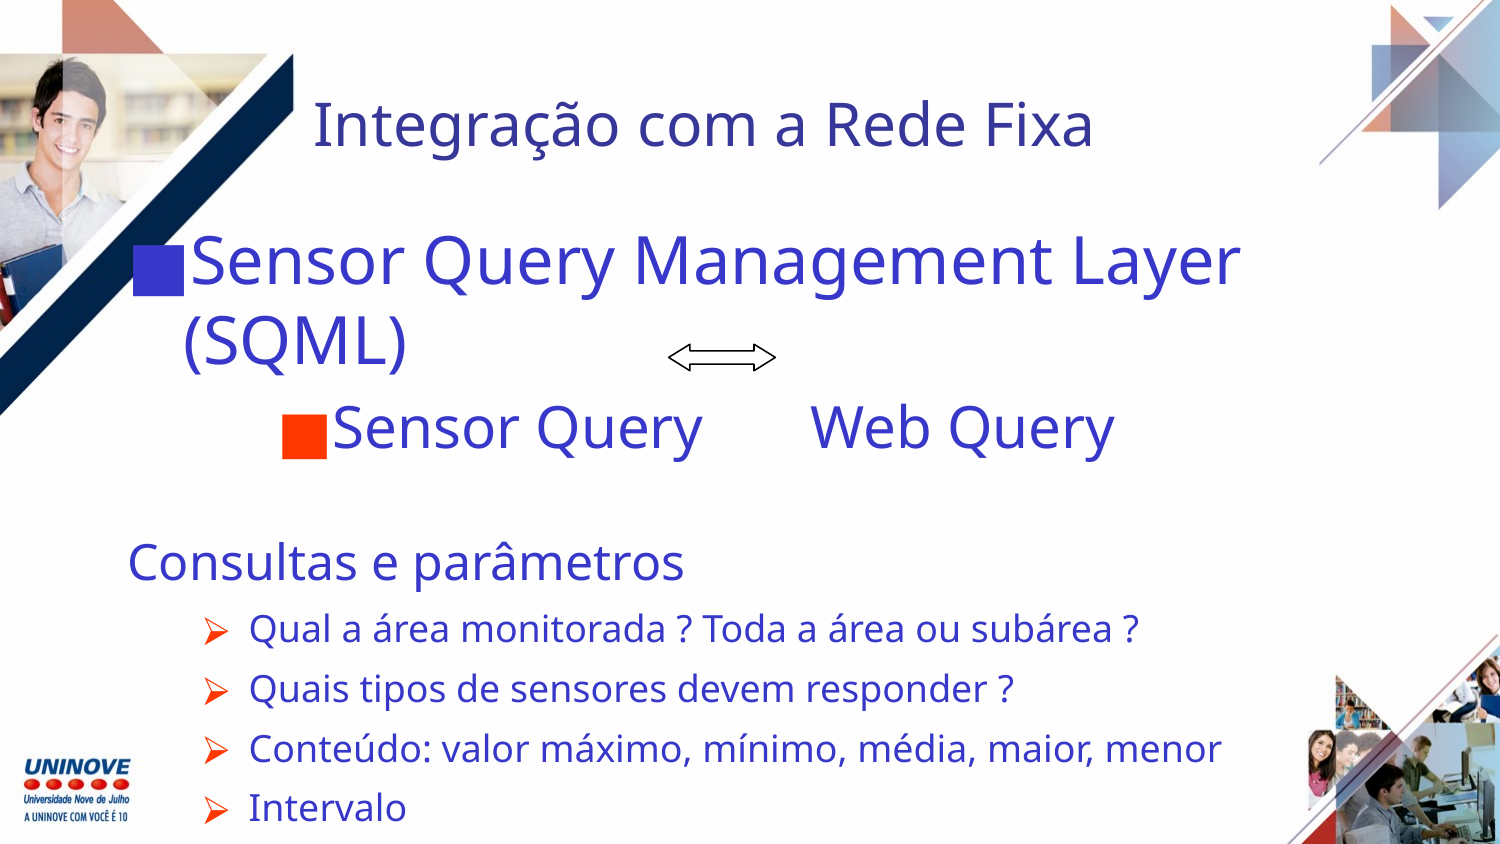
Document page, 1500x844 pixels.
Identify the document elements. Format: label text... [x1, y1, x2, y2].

picture [0, 0, 1500, 844]
text_box Integração com a Rede Fixa [311, 84, 1144, 201]
text_box [668, 344, 776, 371]
text_box Sensor Query Management Layer (SQML) Sensor Query Web Query Consultas e parâmetros Qual a área monitorada ? Toda a área ou subárea ? Quais tipos de sensores devem responder ? Conteúdo: valor máximo, mínimo, média, maior, menor Intervalo etc [125, 201, 1412, 719]
